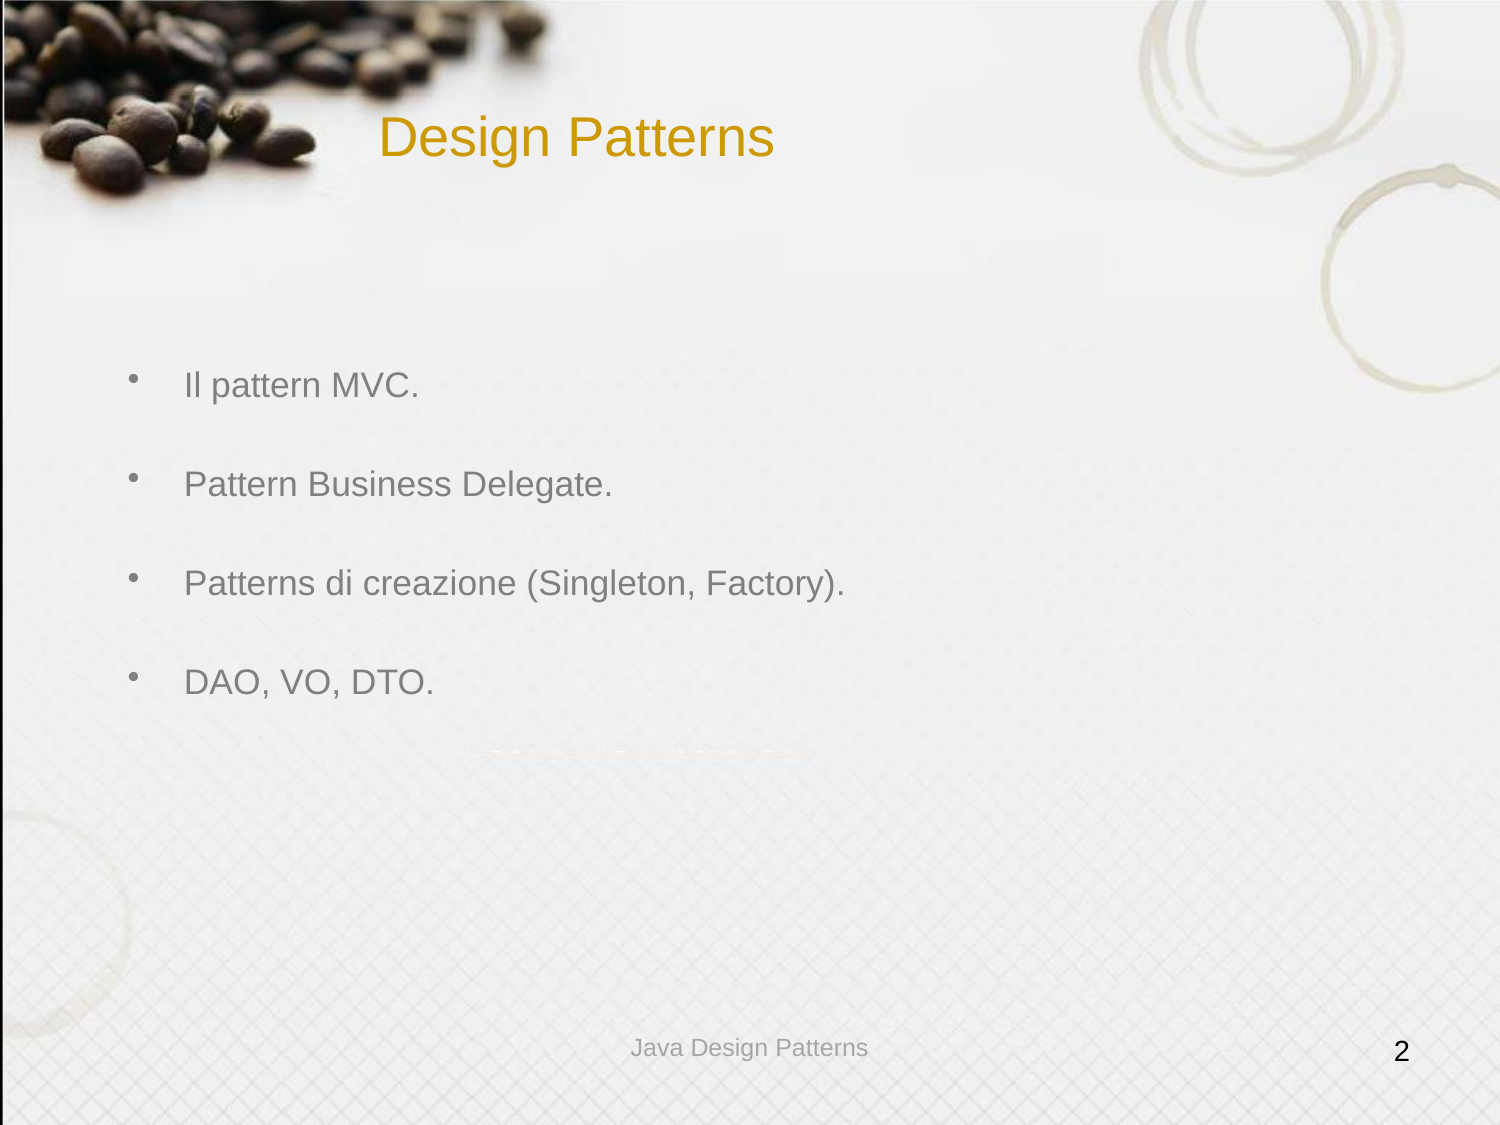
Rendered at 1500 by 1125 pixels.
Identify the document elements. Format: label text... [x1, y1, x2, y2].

footer Java Design Patterns [512, 1024, 988, 1103]
slide_number 2 [1074, 1024, 1426, 1103]
picture [0, 0, 1500, 1125]
title Design Patterns [363, 92, 1388, 176]
list Il pattern MVC. Pattern Business Delegate. Patterns di creazione (Singleton, Factory). DAO, VO, DTO. [112, 304, 1388, 1001]
